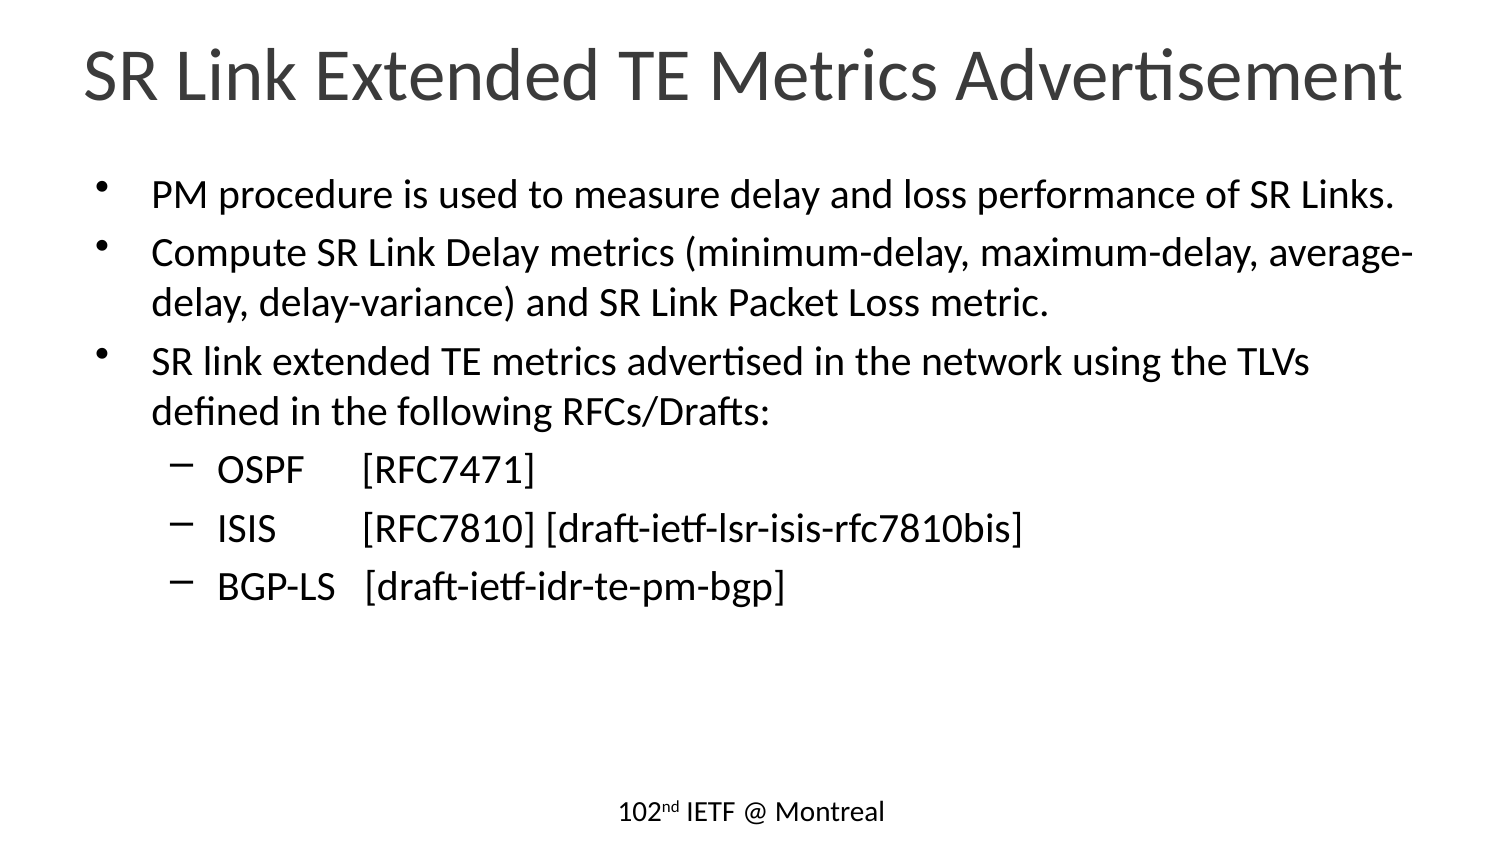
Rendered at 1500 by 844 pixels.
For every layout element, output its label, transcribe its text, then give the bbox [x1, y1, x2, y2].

footer 102nd IETF @ Montreal [513, 784, 990, 844]
list PM procedure is used to measure delay and loss performance of SR Links. Compute SR Link Delay metrics (minimum-delay, maximum-delay, average-delay, delay-variance) and SR Link Packet Loss metric. SR link extended TE metrics advertised in the network using the TLVs defined in the following RFCs/Drafts: OSPF [RFC7471] ISIS [RFC7810] [draft-ietf-lsr-isis-rfc7810bis] BGP-LS [draft-ietf-idr-te-pm-bgp] [79, 159, 1431, 698]
title SR Link Extended TE Metrics Advertisement [62, 0, 1427, 142]
